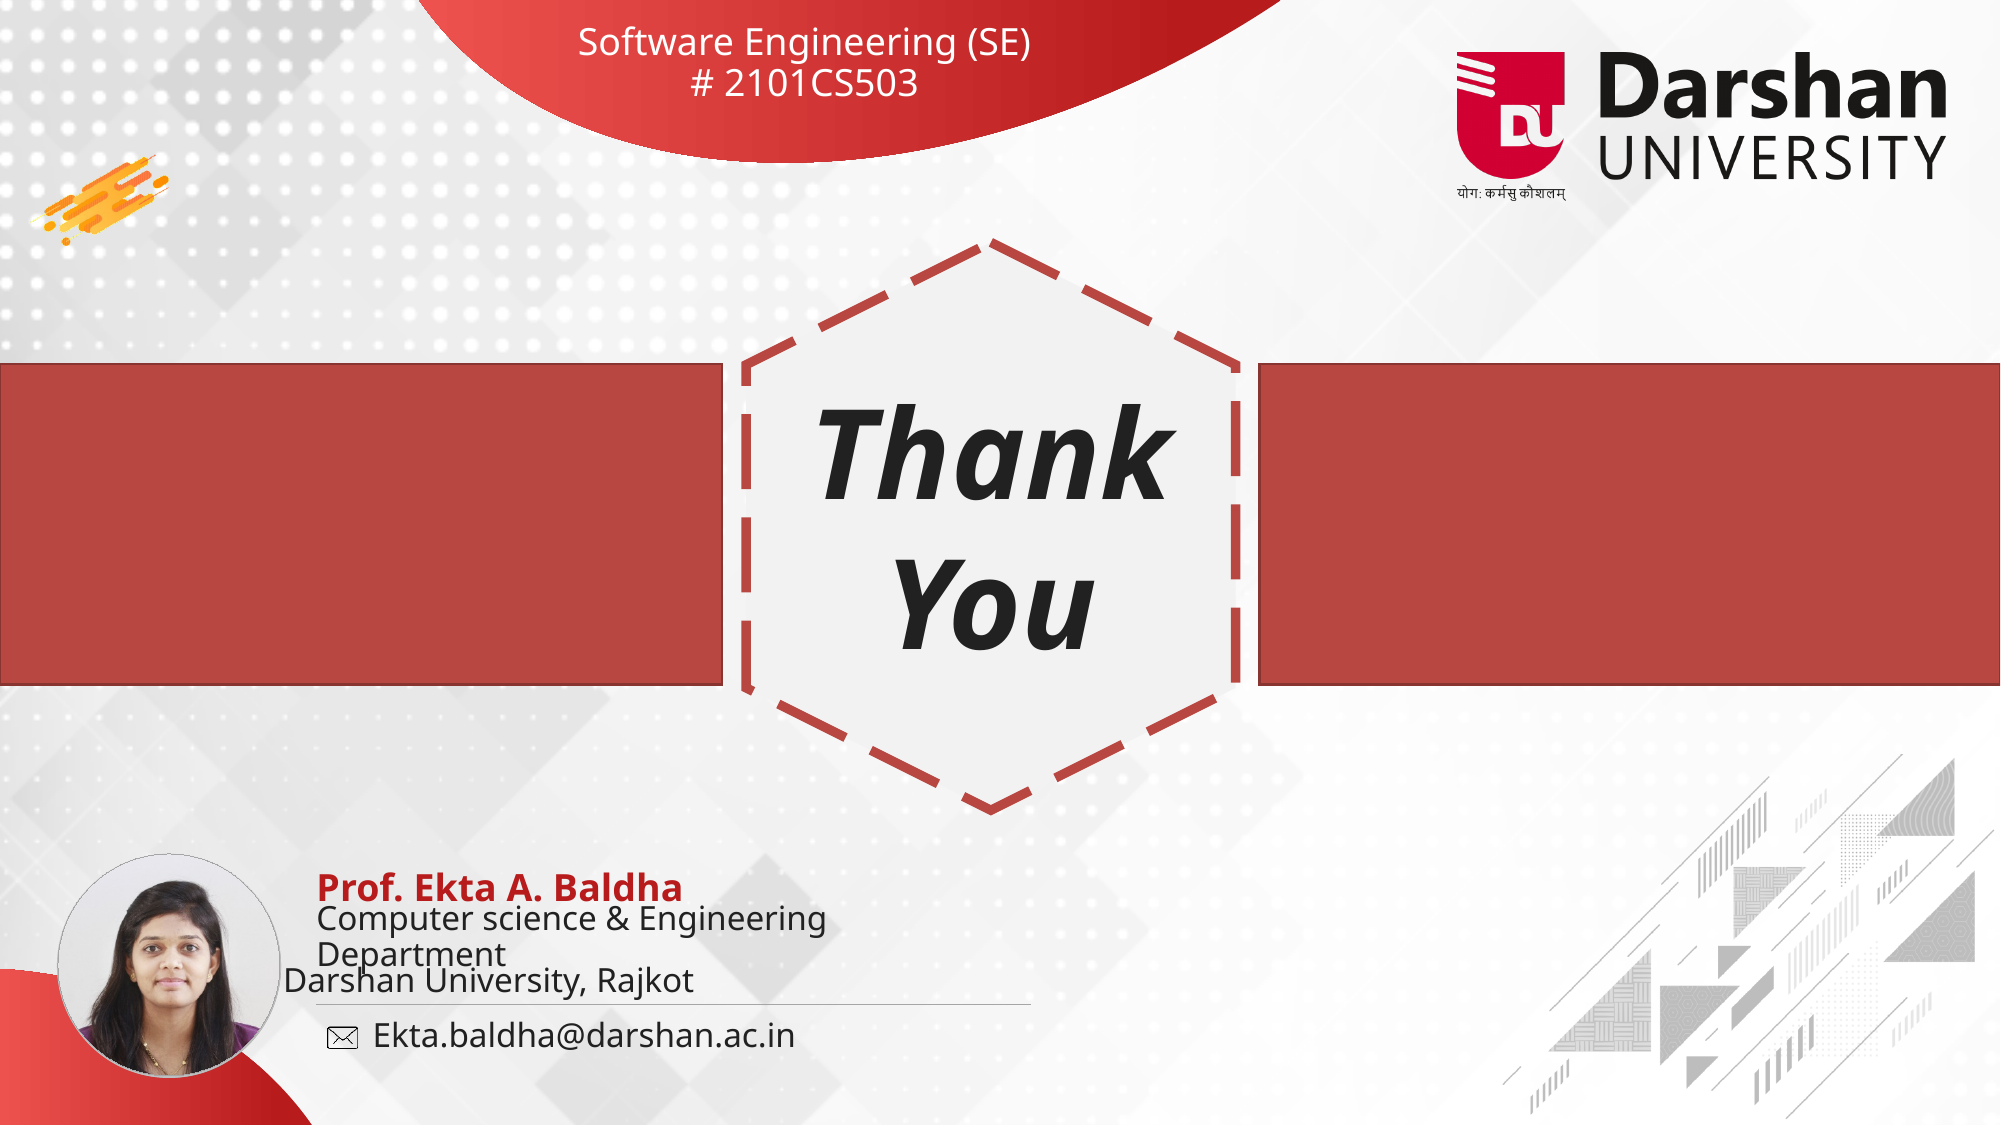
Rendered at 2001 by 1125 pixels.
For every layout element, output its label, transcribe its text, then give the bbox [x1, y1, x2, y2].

picture [327, 1022, 357, 1053]
picture [1457, 52, 1946, 201]
picture [10, 137, 189, 265]
list Software Engineering (SE) # 2101CS503 [423, 3, 1186, 124]
list Prof. Ekta A. Baldha [301, 865, 1217, 913]
list Computer science & Engineering Department [301, 913, 1000, 967]
list Ekta.baldha@darshan.ac.in [357, 1013, 971, 1061]
picture [57, 853, 280, 1076]
